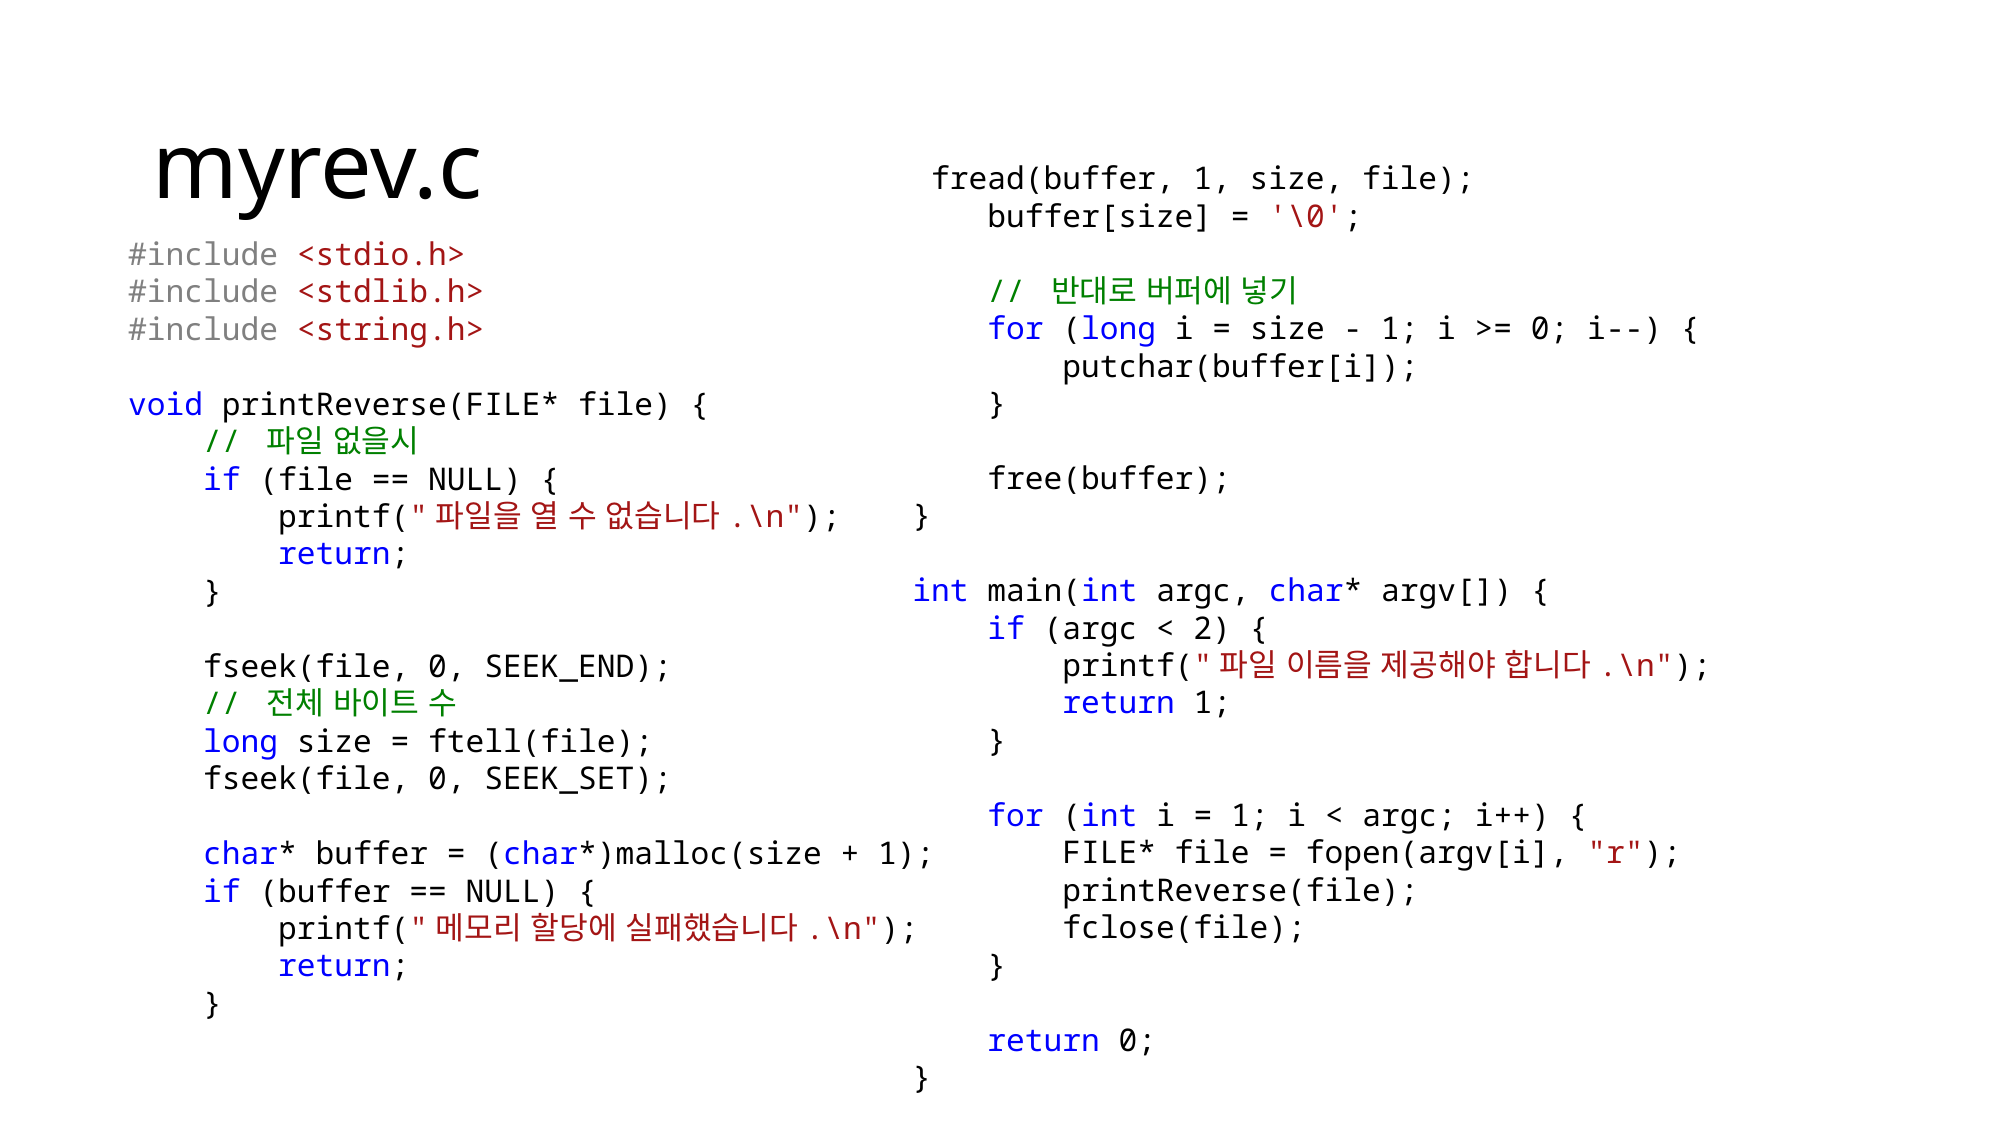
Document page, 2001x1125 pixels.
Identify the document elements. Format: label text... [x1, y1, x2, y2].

title myrev.c [137, 59, 1863, 278]
text_box fread(buffer, 1, size, file); buffer[size] = '\0'; // 반대로 버퍼에 넣기 for (long i = size - 1; i >= 0; i--) { putchar(buffer[i]); } free(buffer); } int main(int argc, char* argv[]) { if (argc < 2) { printf("파일 이름을 제공해야 합니다.\n"); return 1; } for (int i = 1; i < argc; i++) { FILE* file = fopen(argv[i], "r"); printReverse(file); fclose(file); } return 0; } [897, 151, 1726, 1102]
text_box #include <stdio.h> #include <stdlib.h> #include <string.h> void printReverse(FILE* file) { // 파일 없을시 if (file == NULL) { printf("파일을 열 수 없습니다.\n"); return; } fseek(file, 0, SEEK_END); // 전체 바이트 수 long size = ftell(file); fseek(file, 0, SEEK_SET); char* buffer = (char*)malloc(size + 1); if (buffer == NULL) { printf("메모리 할당에 실패했습니다.\n"); return; } [113, 226, 950, 1103]
